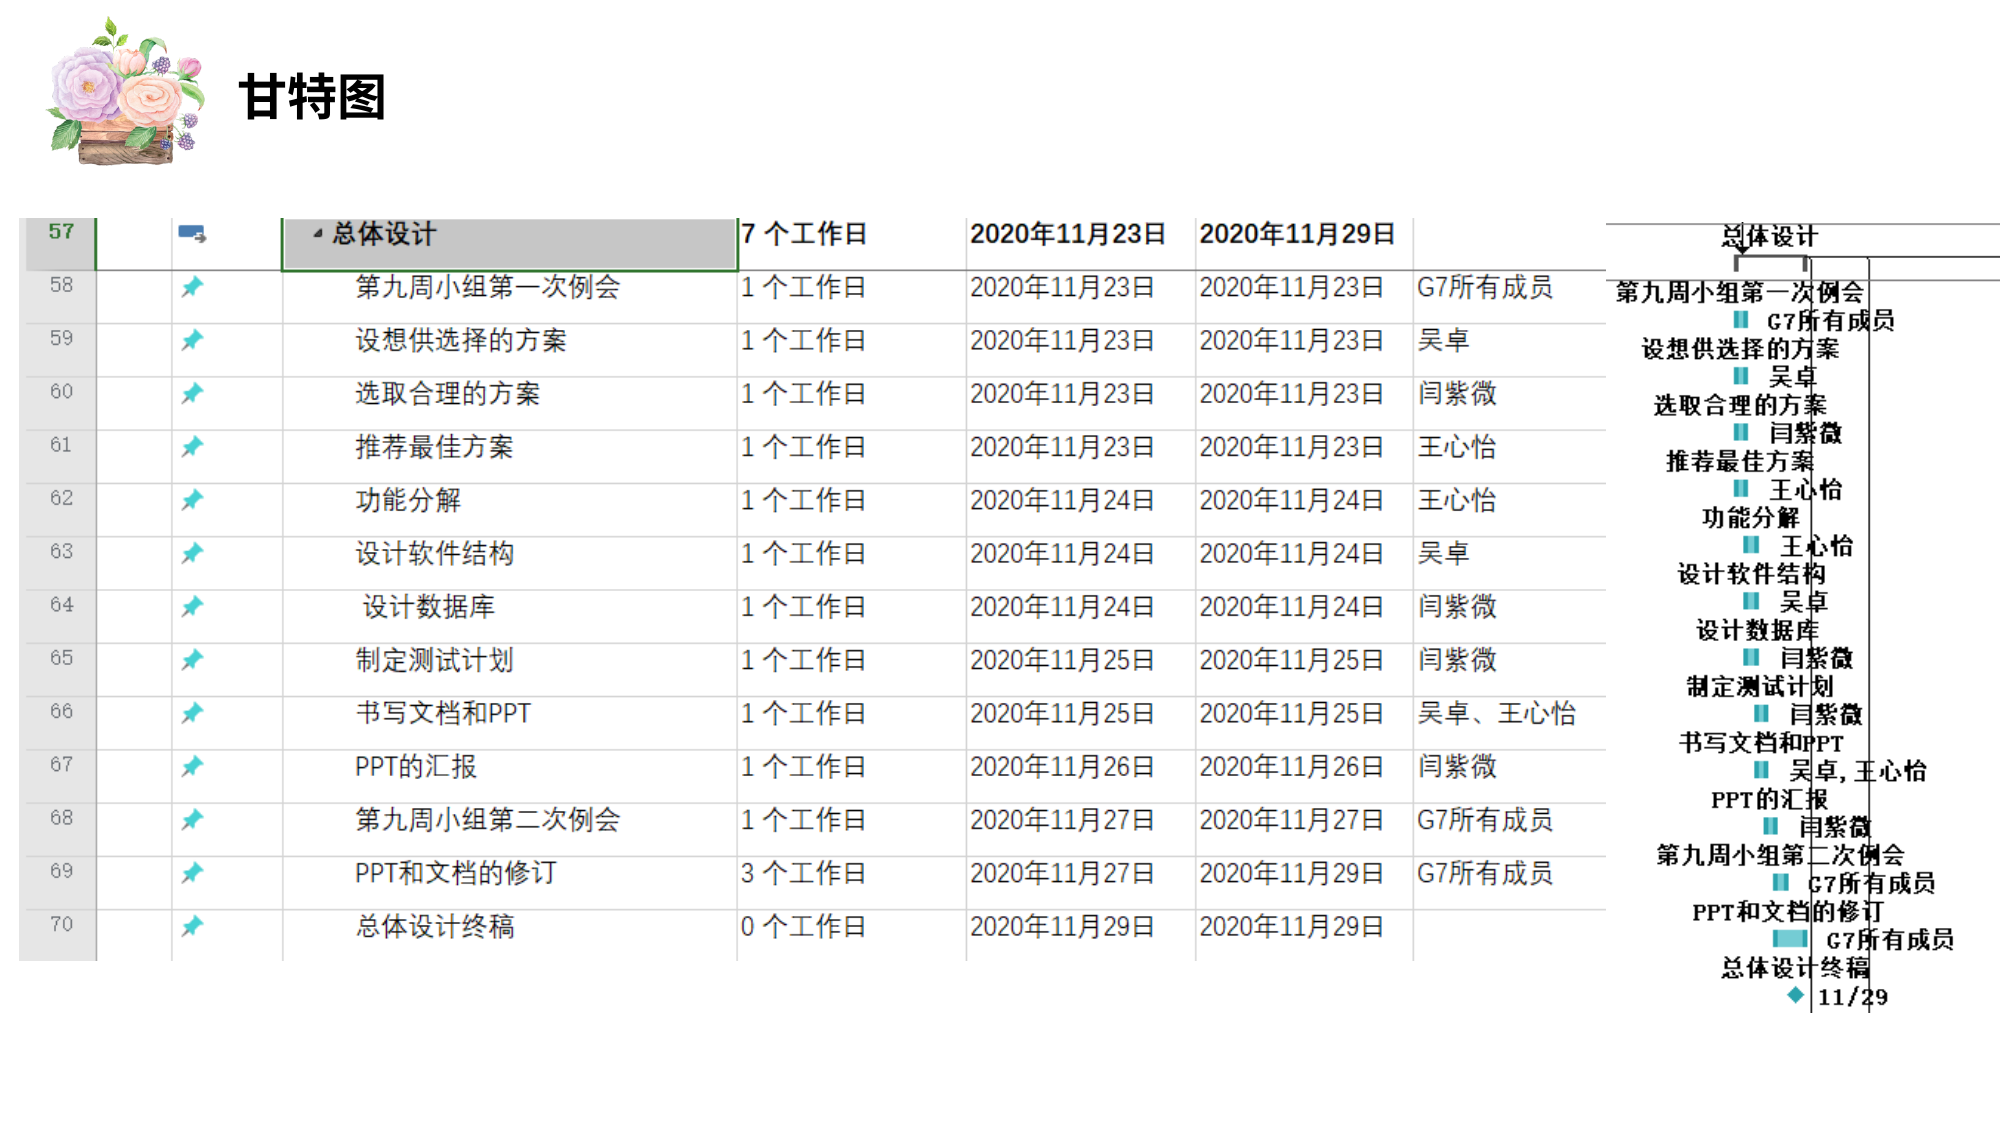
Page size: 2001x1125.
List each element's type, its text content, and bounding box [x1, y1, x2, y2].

picture [19, 217, 2000, 1014]
text_box 甘特图 [228, 57, 934, 133]
picture [26, 0, 228, 201]
